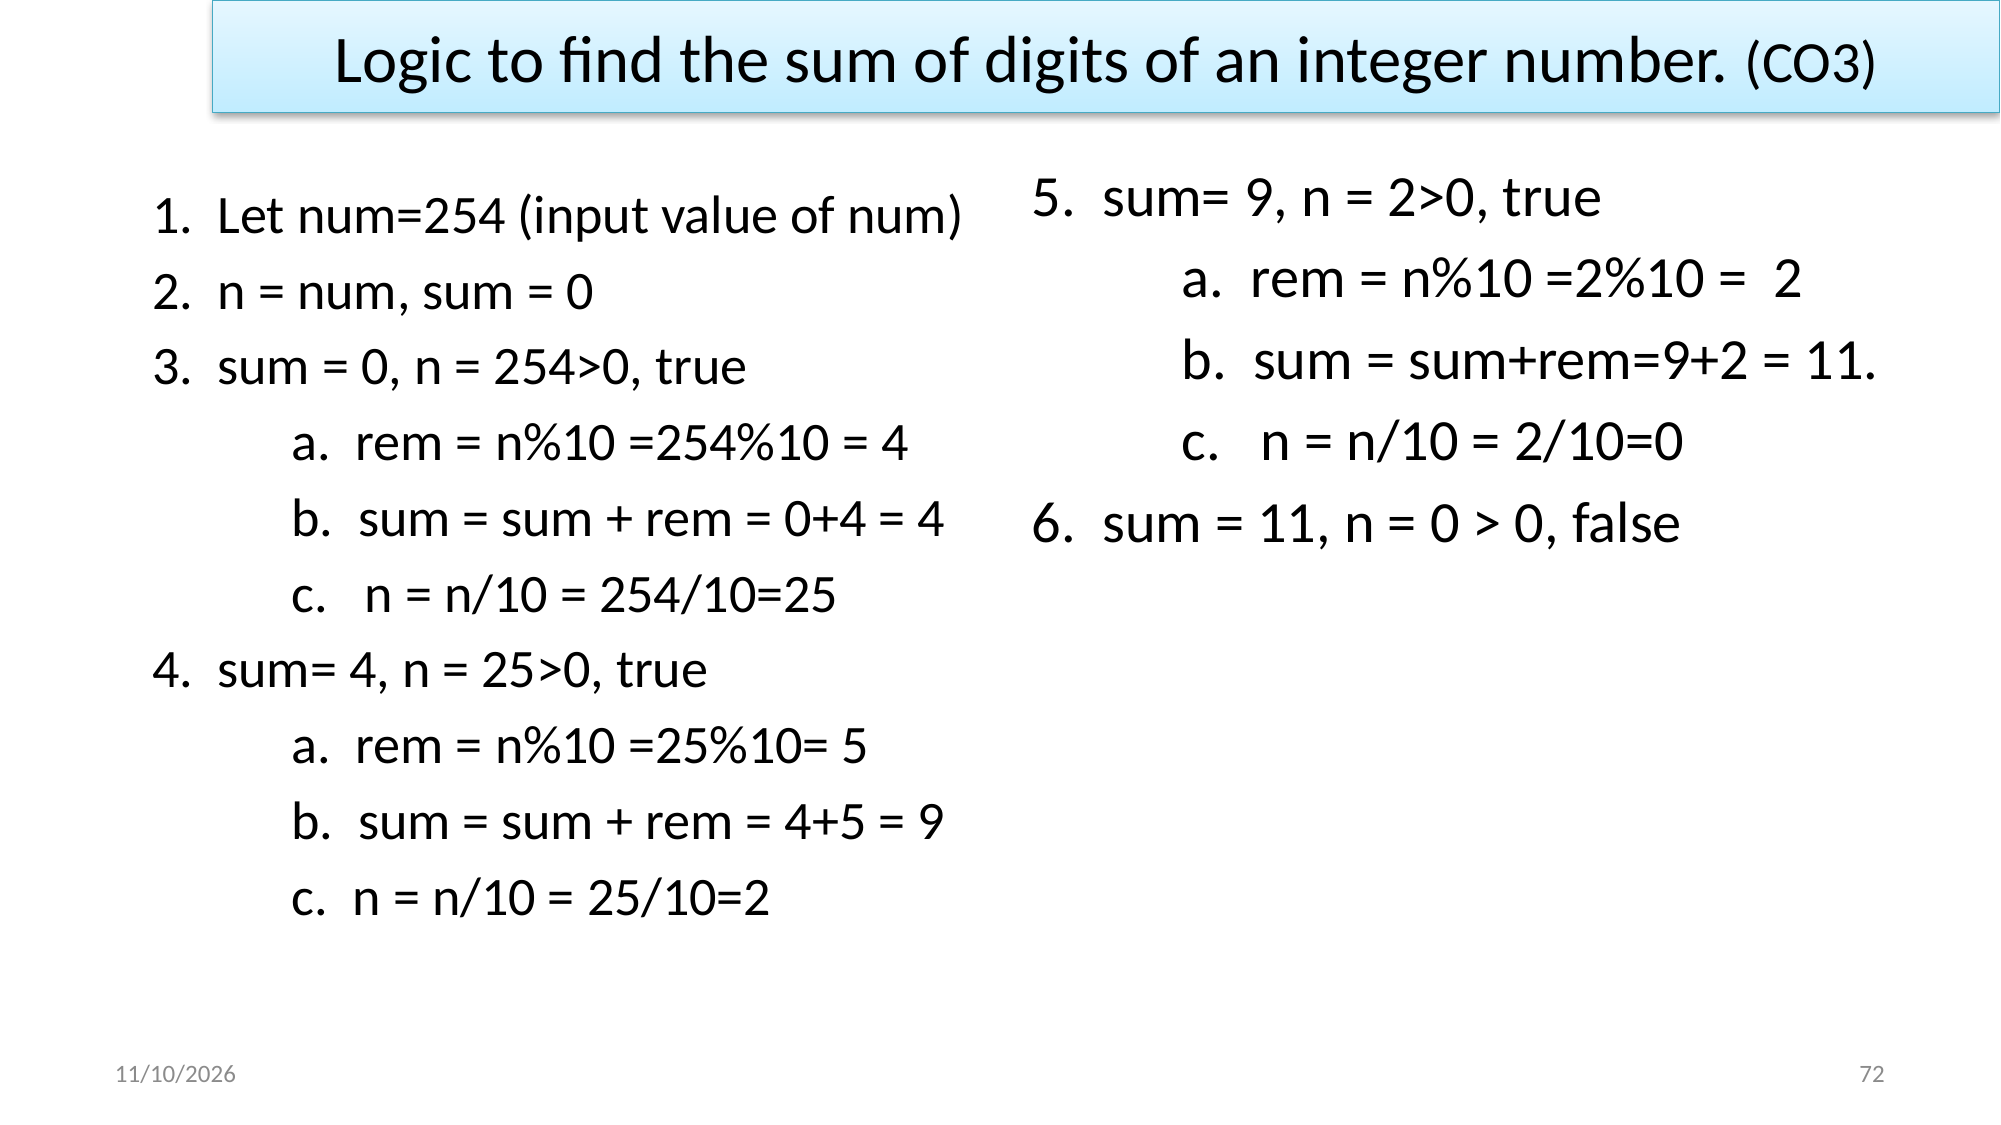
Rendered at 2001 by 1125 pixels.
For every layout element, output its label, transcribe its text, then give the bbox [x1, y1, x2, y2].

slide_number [99, 1042, 567, 1103]
text_box Logic to find the sum of digits of an integer number. (CO3) [212, 0, 2000, 113]
list 5. sum= 9, n = 2>0, true a. rem = n%10 =2%10 = 2 b. sum = sum+rem=9+2 = 11. c. n = n/10 = 2/10=0 6. sum = 11, n = 0 > 0, false [1016, 150, 1900, 965]
slide_number 72 [1433, 1042, 1900, 1103]
list 1. Let num=254 (input value of num) 2. n = num, sum = 0 3. sum = 0, n = 254>0, true a. rem = n%10 =254%10 = 4 b. sum = sum + rem = 0+4 = 4 c. n = n/10 = 254/10=25 4. sum= 4, n = 25>0, true a. rem = n%10 =25%10= 5 b. sum = sum + rem = 4+5 = 9 c. n = n/10 = 25/10=2 [137, 171, 984, 1005]
